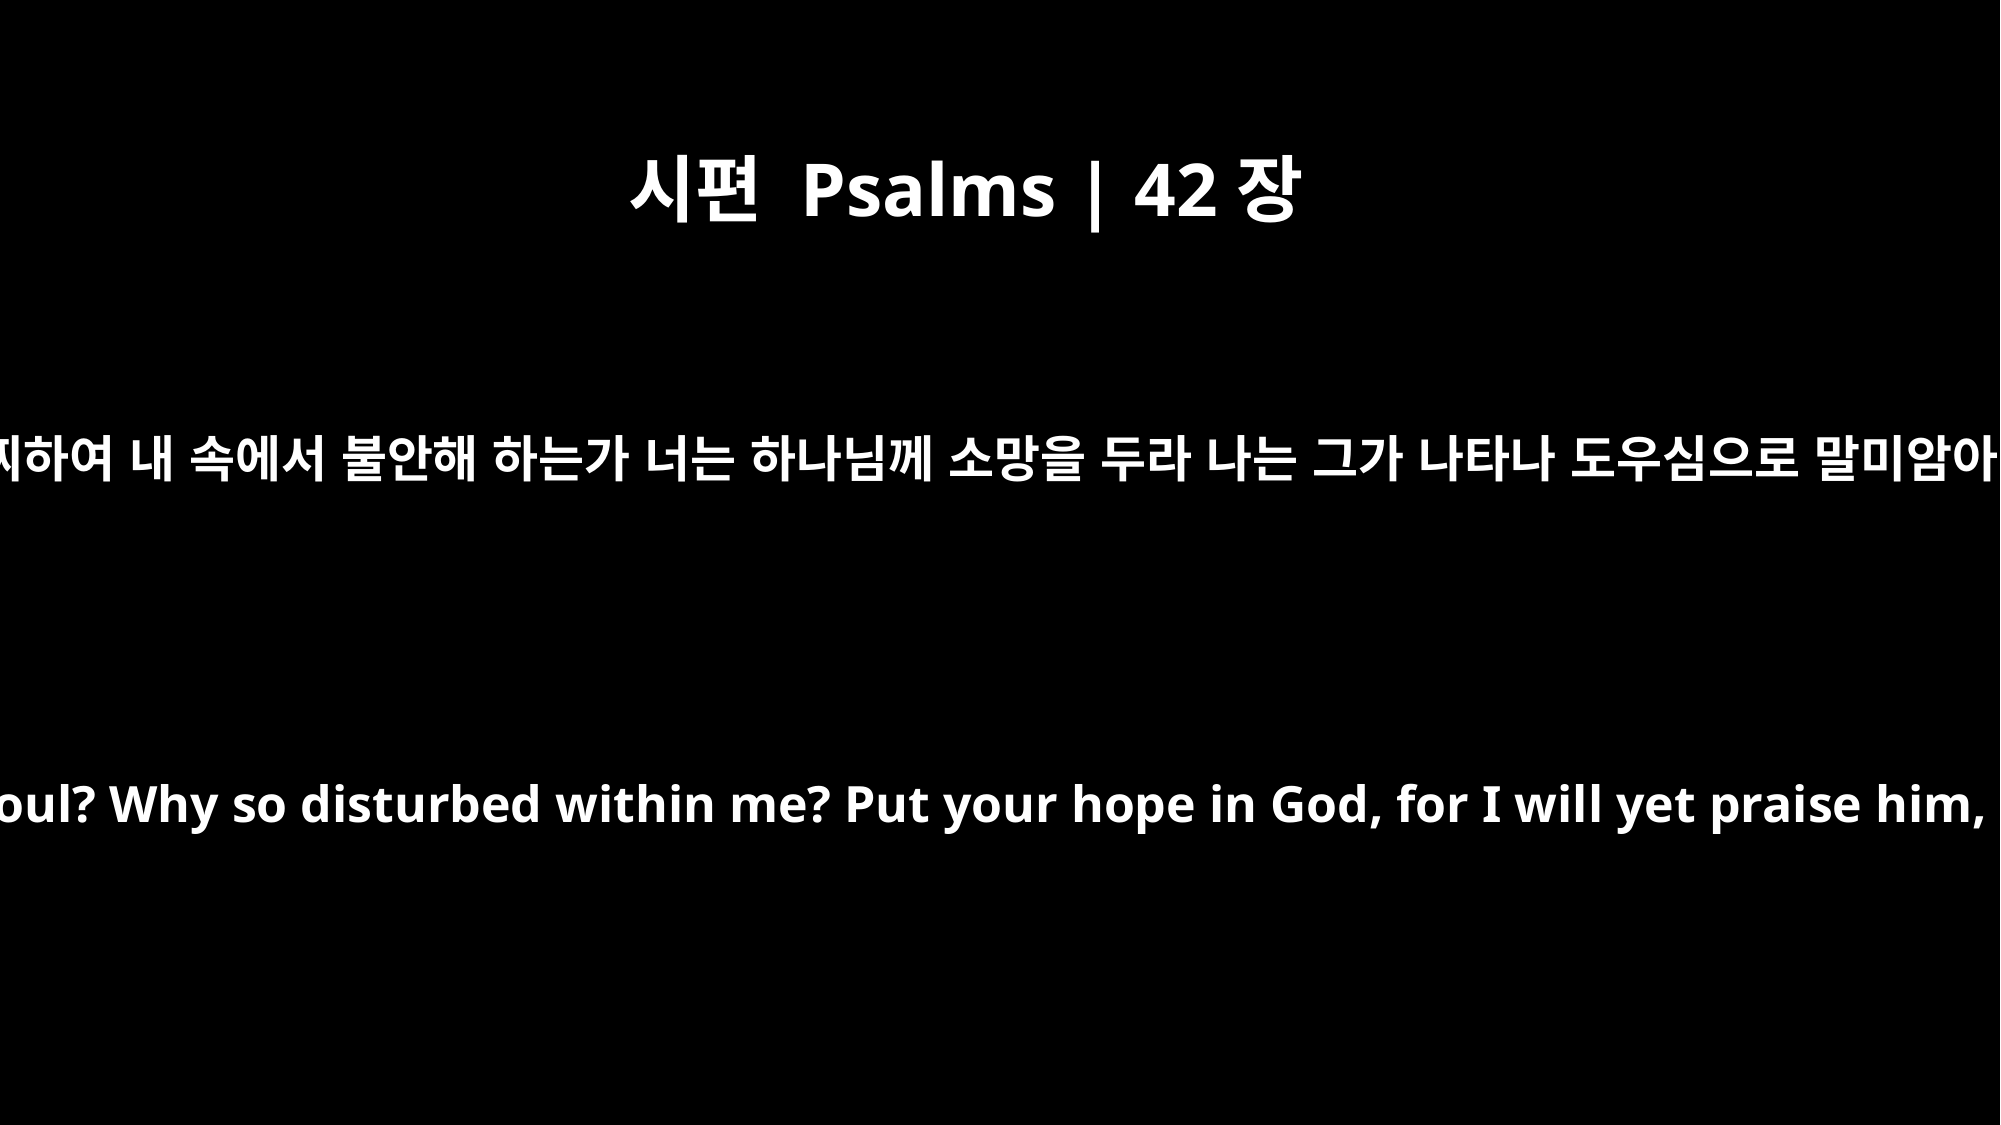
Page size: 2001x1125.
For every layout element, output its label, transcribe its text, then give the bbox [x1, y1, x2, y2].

text_box 11 내 영혼아 네가 어찌하여 낙심하며 어찌하여 내 속에서 불안해 하는가 너는 하나님께 소망을 두라 나는 그가 나타나 도우심으로 말미암아 내 하나님을 여전히 찬송하리로다 [0, 359, 2000, 495]
text_box 시편 Psalms | 42장 [613, 136, 1319, 239]
text_box Why are you downcast, O my soul? Why so disturbed within me? Put your hope in God, for I will yet praise him, my Savior and my God. [0, 764, 2000, 840]
